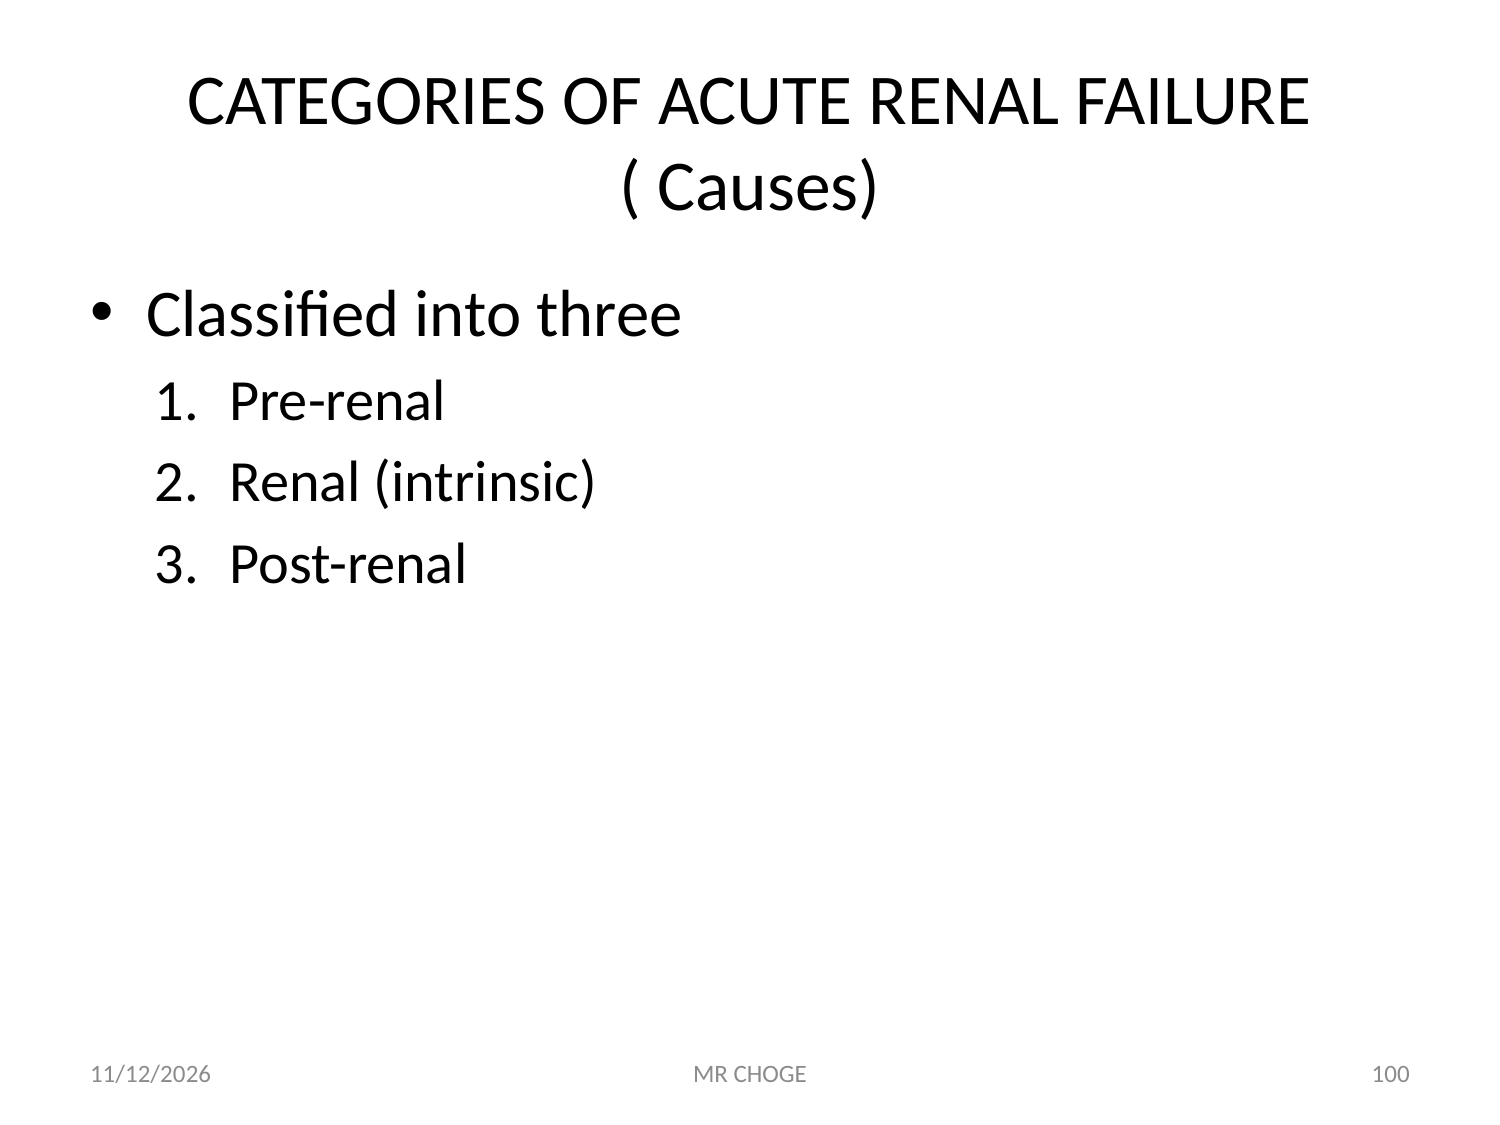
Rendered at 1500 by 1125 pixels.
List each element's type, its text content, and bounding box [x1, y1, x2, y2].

slide_number 100 [1074, 1042, 1425, 1103]
list Classified into three Pre-renal Renal (intrinsic) Post-renal [75, 262, 1425, 1005]
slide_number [75, 1042, 425, 1103]
footer MR CHOGE [512, 1042, 988, 1103]
title CATEGORIES OF ACUTE RENAL FAILURE ( Causes) [75, 45, 1425, 233]
